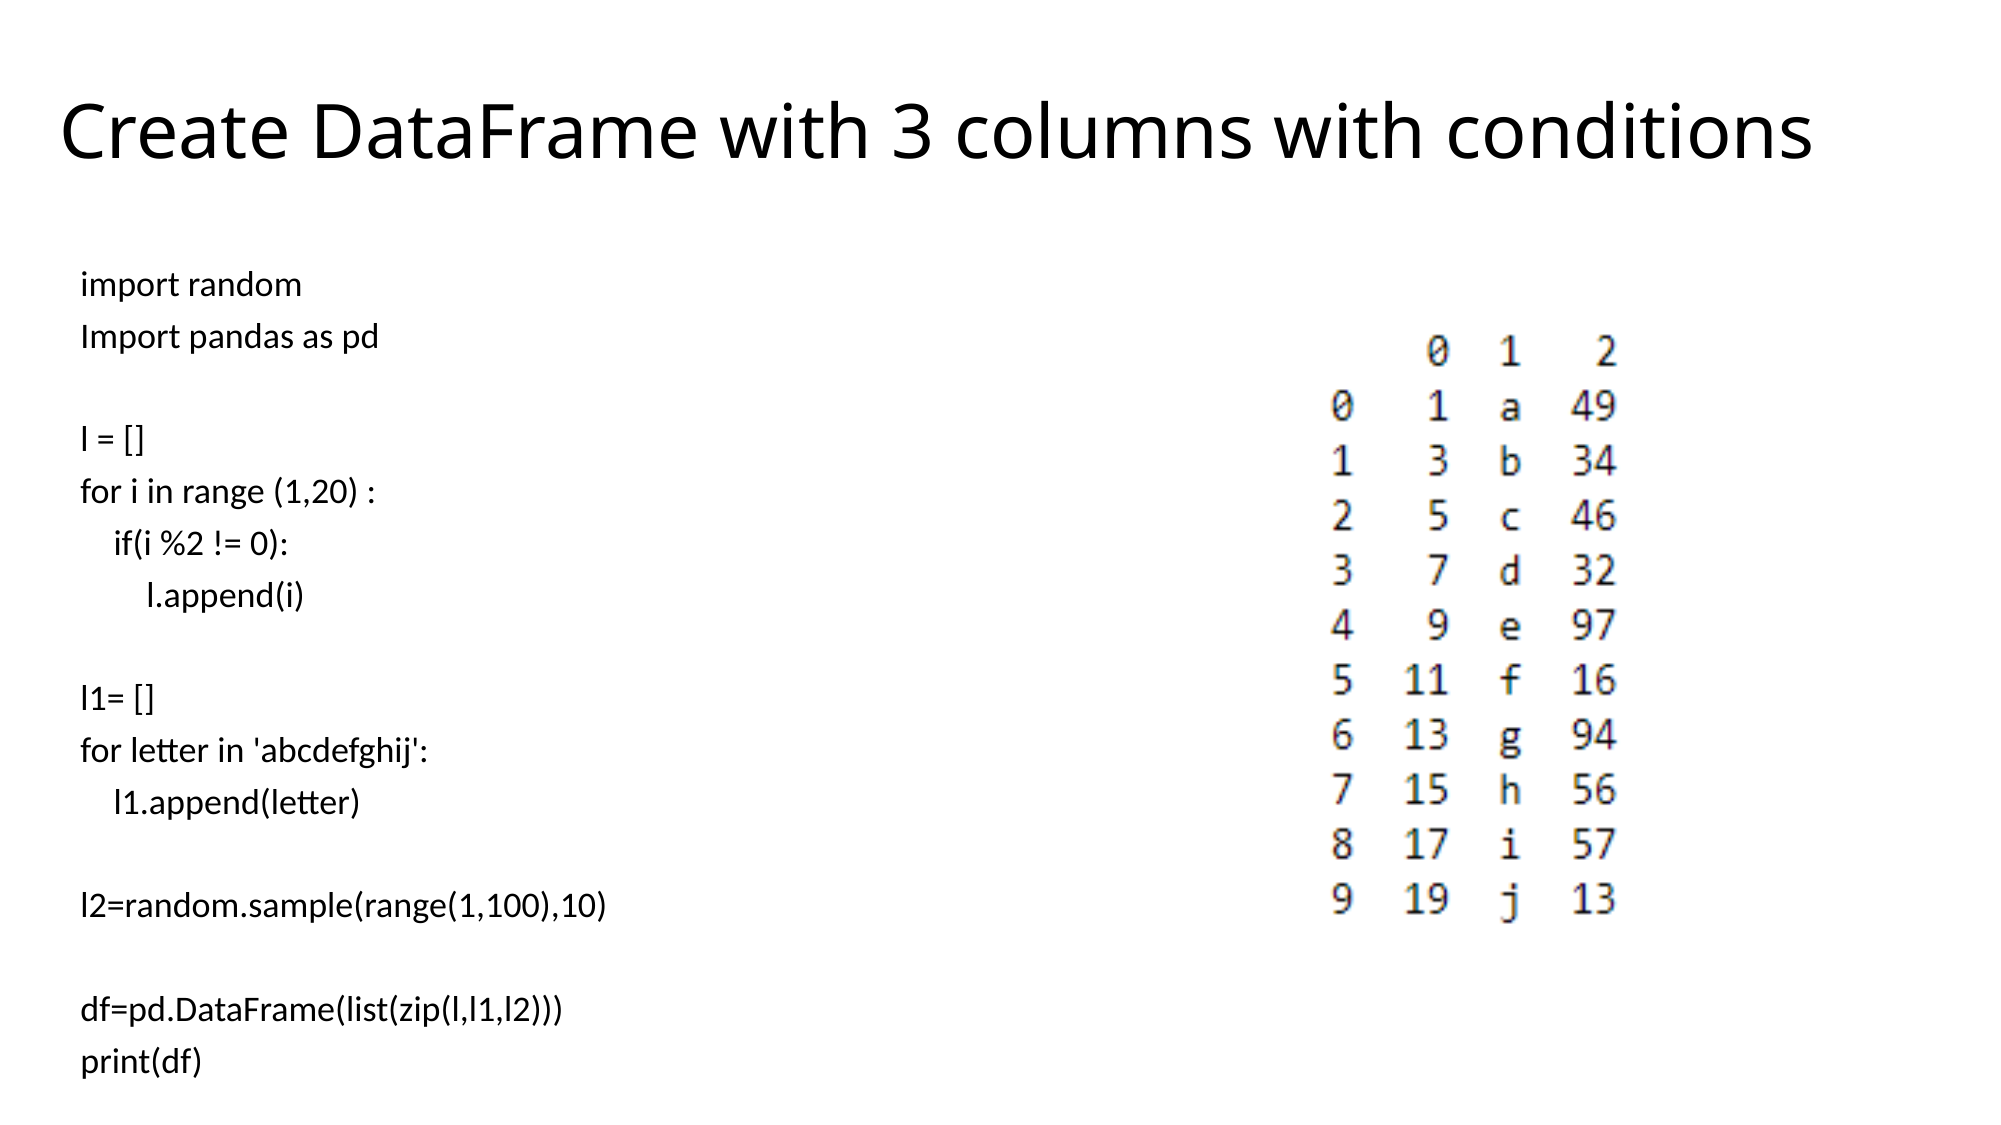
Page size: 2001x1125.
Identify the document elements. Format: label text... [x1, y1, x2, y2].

list import random Import pandas as pd l = [] for i in range (1,20) : if(i %2 != 0): l.append(i) l1= [] for letter in 'abcdefghij': l1.append(letter) l2=random.sample(range(1,100),10) df=pd.DataFrame(list(zip(l,l1,l2))) print(df) [65, 257, 668, 1099]
picture [1295, 309, 1674, 939]
title Create DataFrame with 3 columns with conditions [44, 59, 1863, 210]
